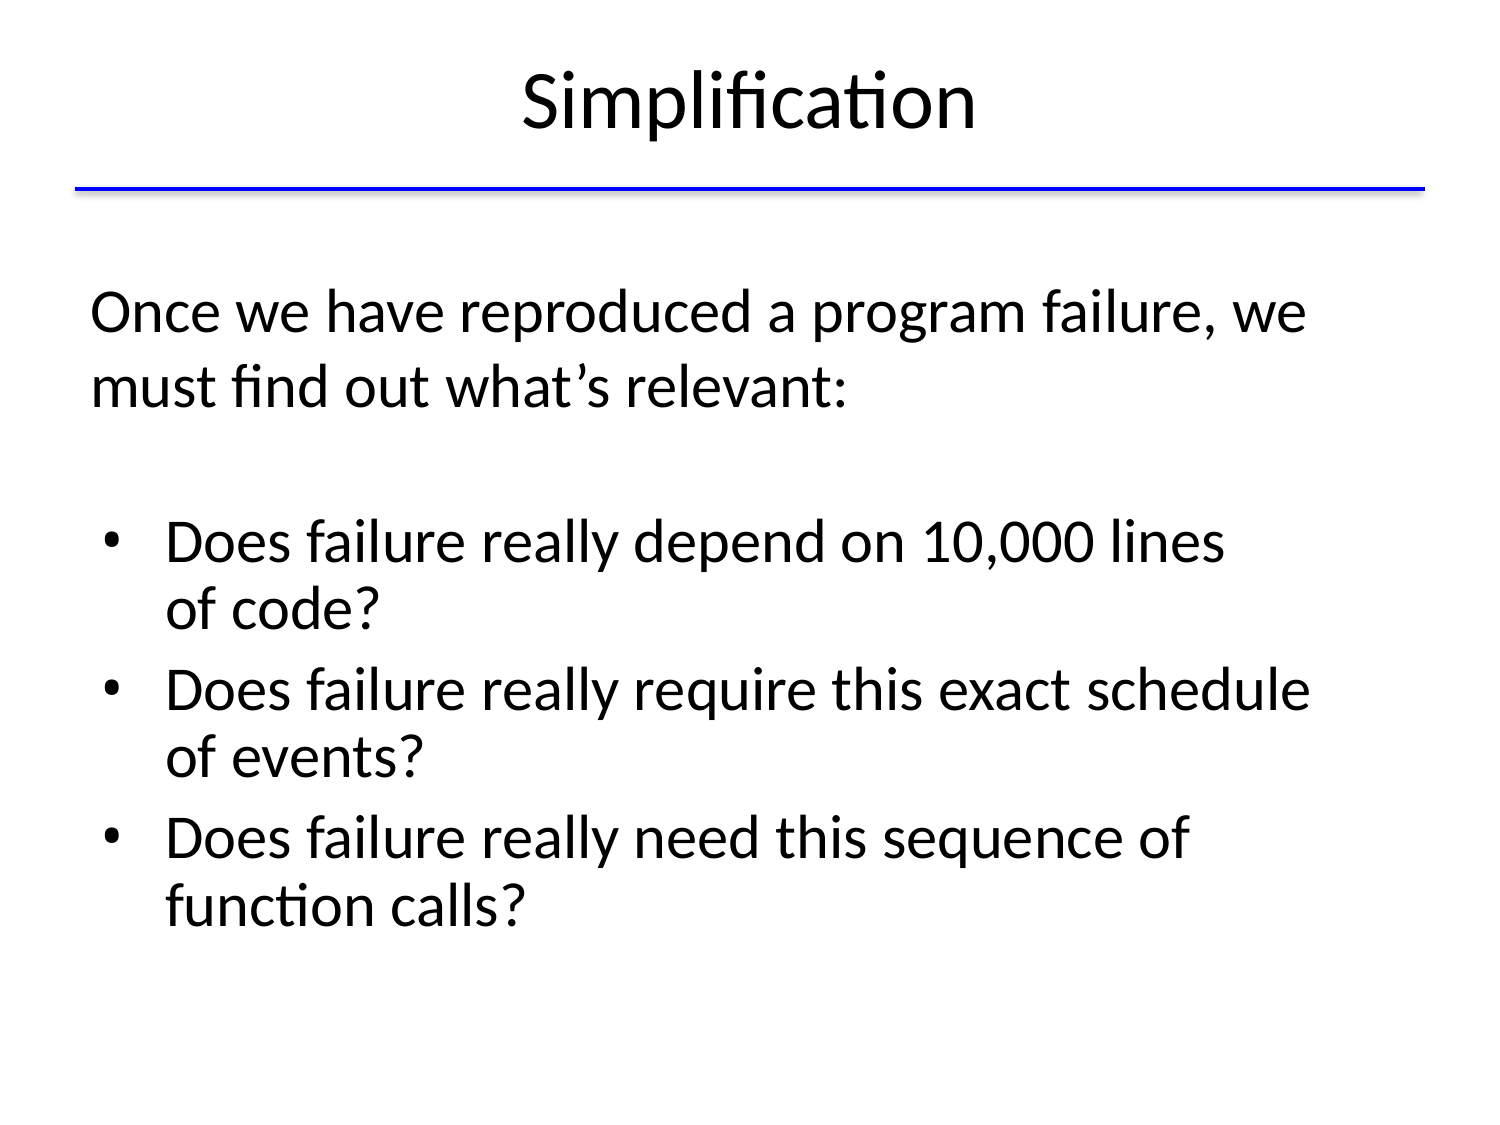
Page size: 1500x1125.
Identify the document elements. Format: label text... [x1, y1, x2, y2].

title Simplification [75, 1, 1425, 190]
list Once we have reproduced a program failure, we must find out what’s relevant: Does failure really depend on 10,000 lines of code? Does failure really require this exact schedule of events? Does failure really need this sequence of function calls? [75, 262, 1425, 1005]
